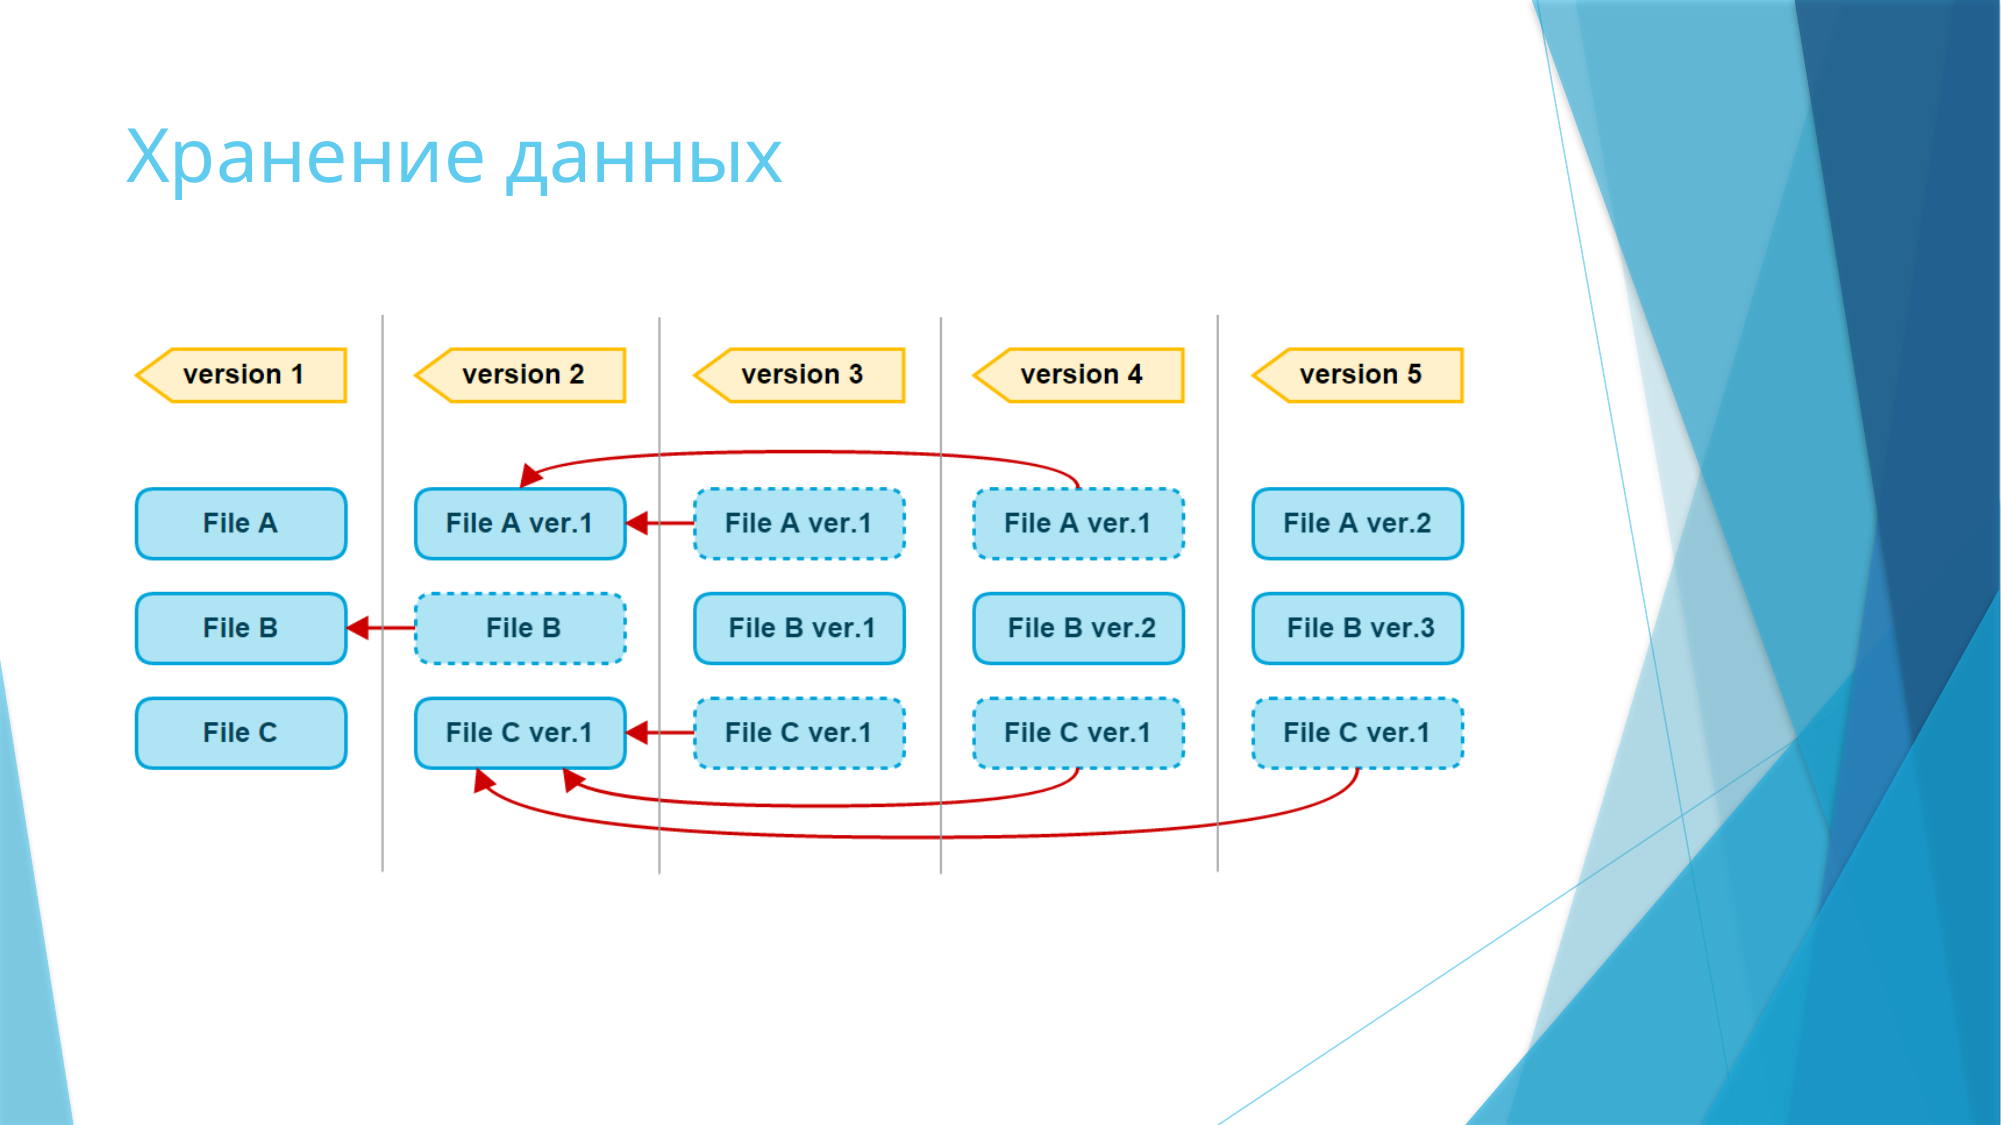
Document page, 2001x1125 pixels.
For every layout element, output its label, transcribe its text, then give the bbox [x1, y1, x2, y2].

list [99, 294, 1511, 899]
title Хранение данных [111, 99, 1522, 317]
